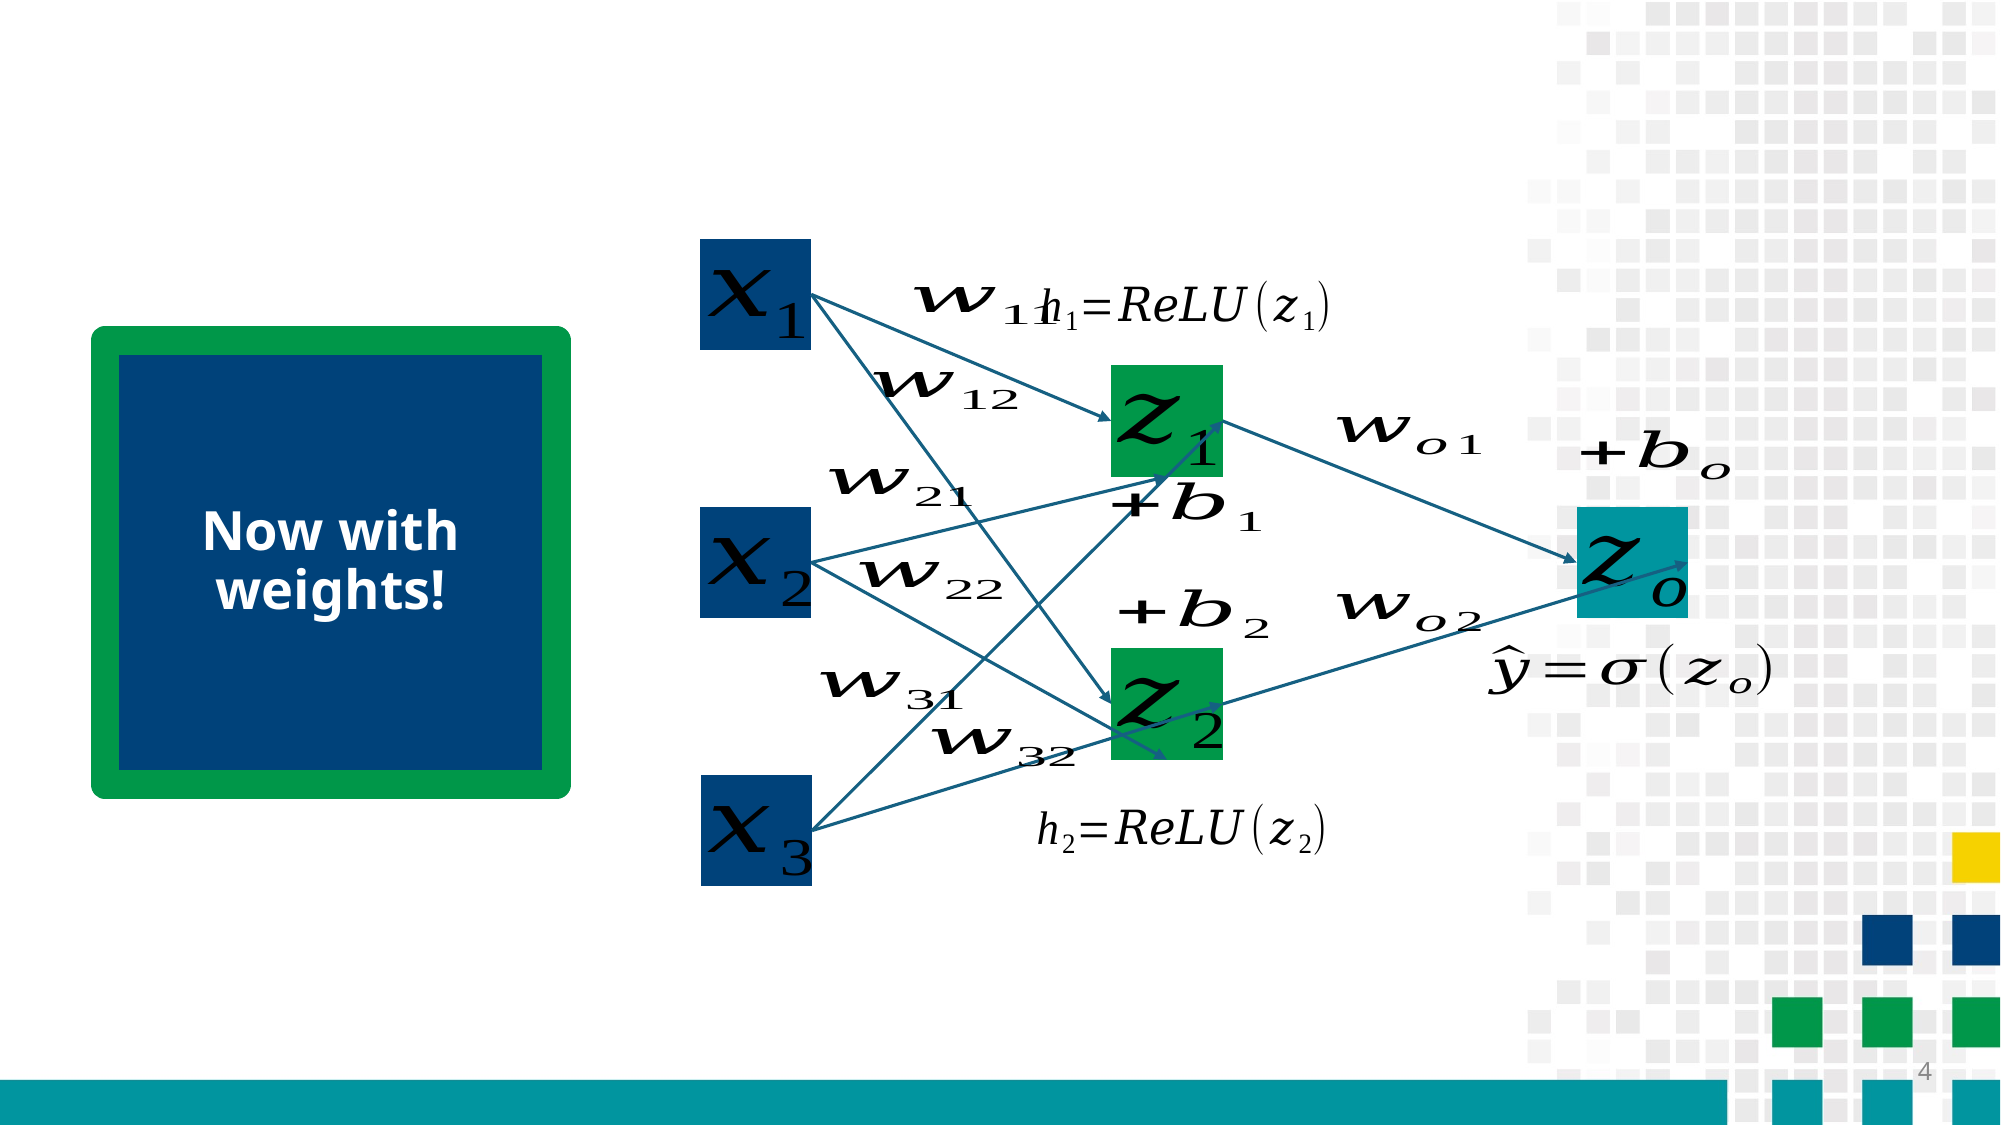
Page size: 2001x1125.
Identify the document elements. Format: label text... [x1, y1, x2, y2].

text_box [1222, 420, 1594, 524]
picture [0, 0, 2001, 1125]
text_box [811, 459, 1129, 742]
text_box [811, 742, 1129, 832]
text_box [1222, 601, 1594, 705]
title Now with weights! [105, 340, 557, 785]
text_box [810, 420, 1112, 561]
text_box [810, 293, 1129, 459]
slide_number 4 [1855, 1042, 1948, 1103]
